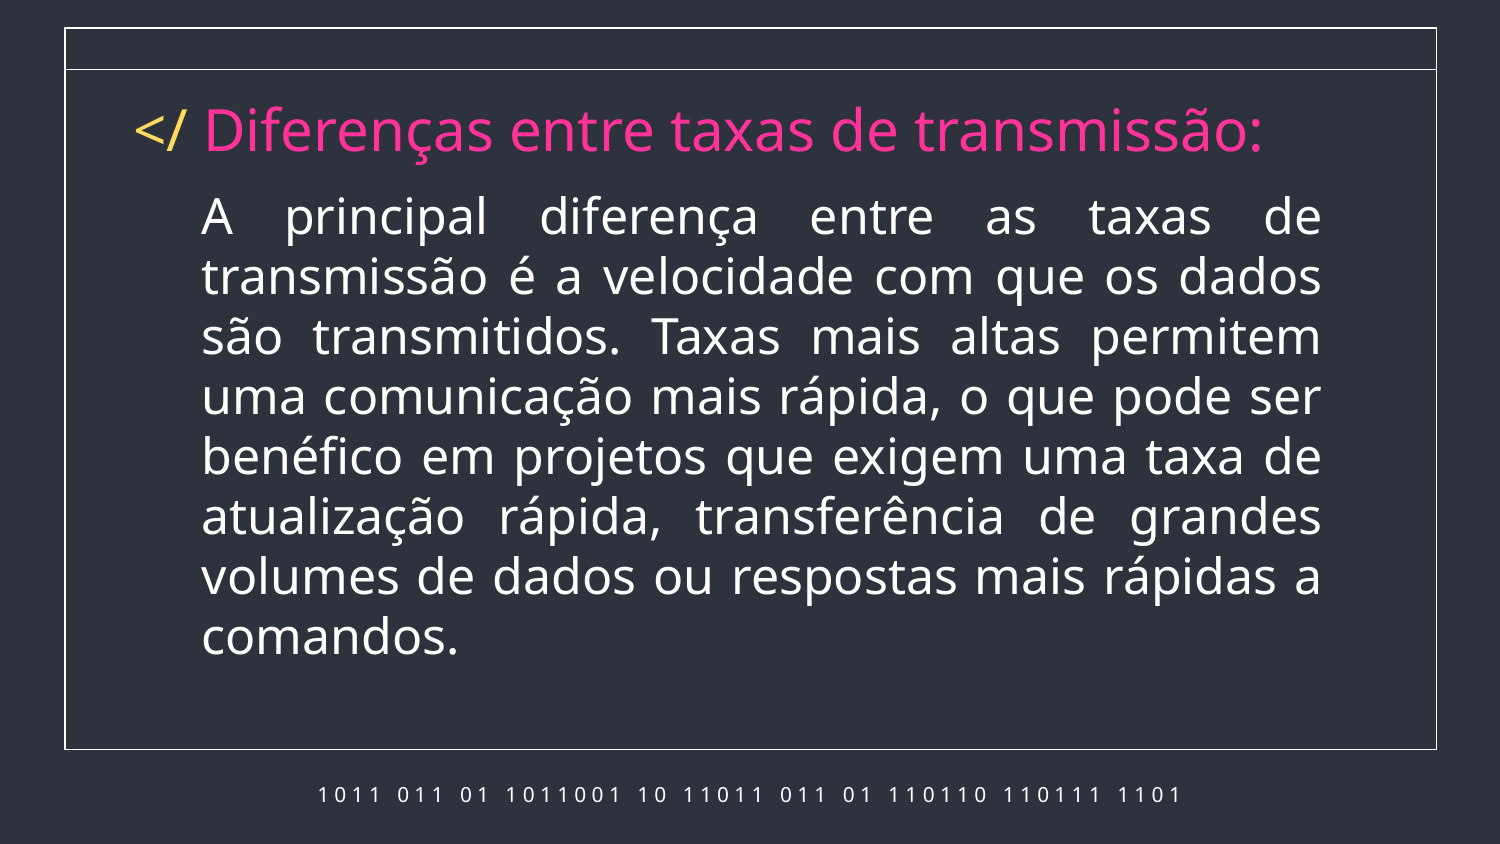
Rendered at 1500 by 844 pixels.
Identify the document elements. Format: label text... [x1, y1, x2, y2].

title </ Diferenças entre taxas de transmissão: [118, 78, 1382, 170]
list A principal diferença entre as taxas de transmissão é a velocidade com que os dados são transmitidos. Taxas mais altas permitem uma comunicação mais rápida, o que pode ser benéfico em projetos que exigem uma taxa de atualização rápida, transferência de grandes volumes de dados ou respostas mais rápidas a comandos. [161, 169, 1339, 347]
